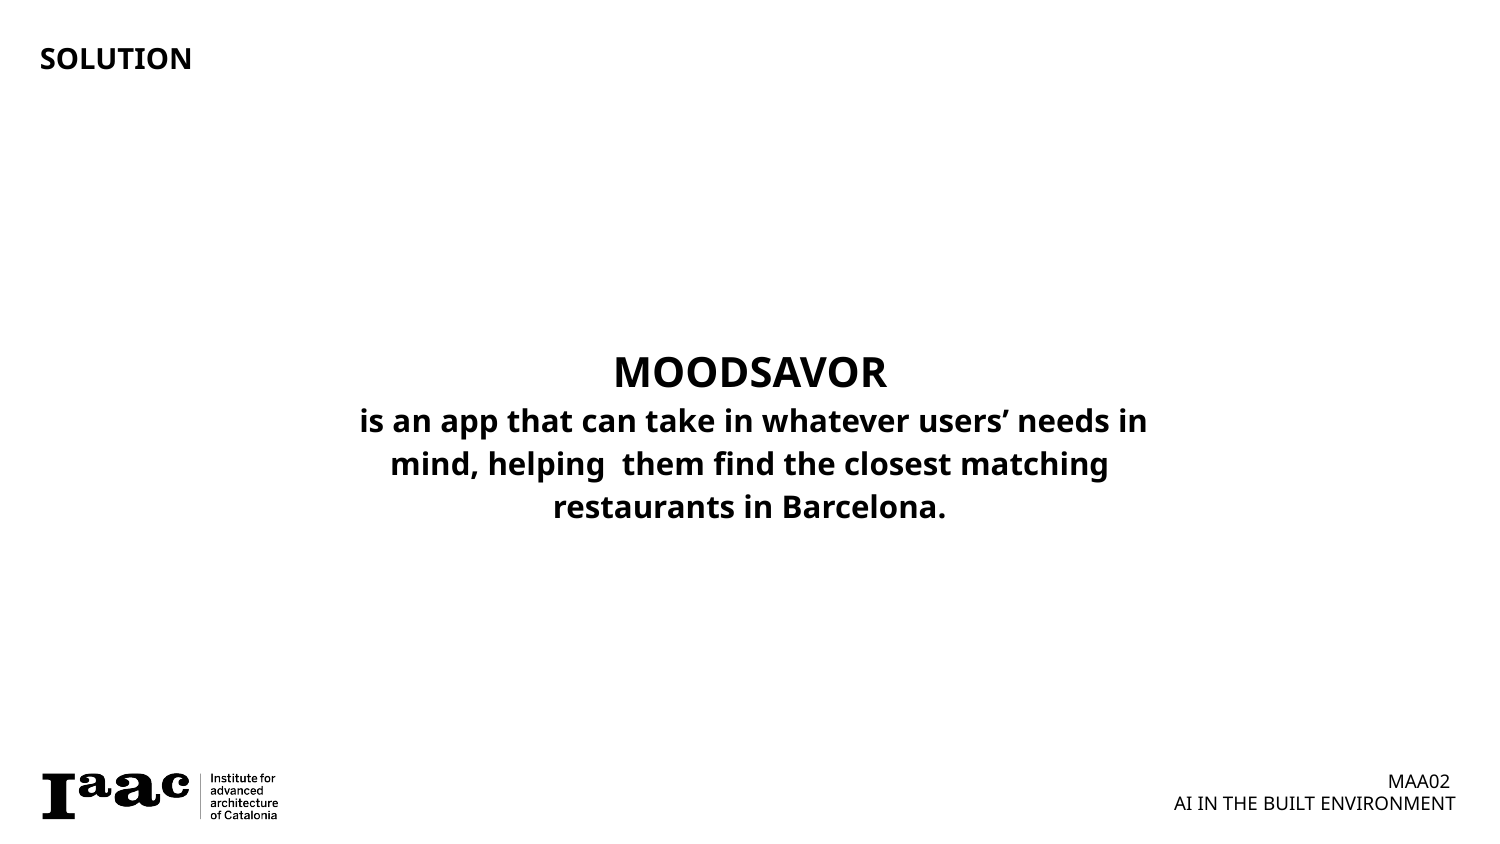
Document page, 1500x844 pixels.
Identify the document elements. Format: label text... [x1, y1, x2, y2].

text_box SOLUTION [24, 24, 518, 90]
text_box MOODSAVOR is an app that can take in whatever users’ needs in mind, helping them find the closest matching restaurants in Barcelona. [330, 323, 1170, 540]
picture [37, 759, 290, 825]
